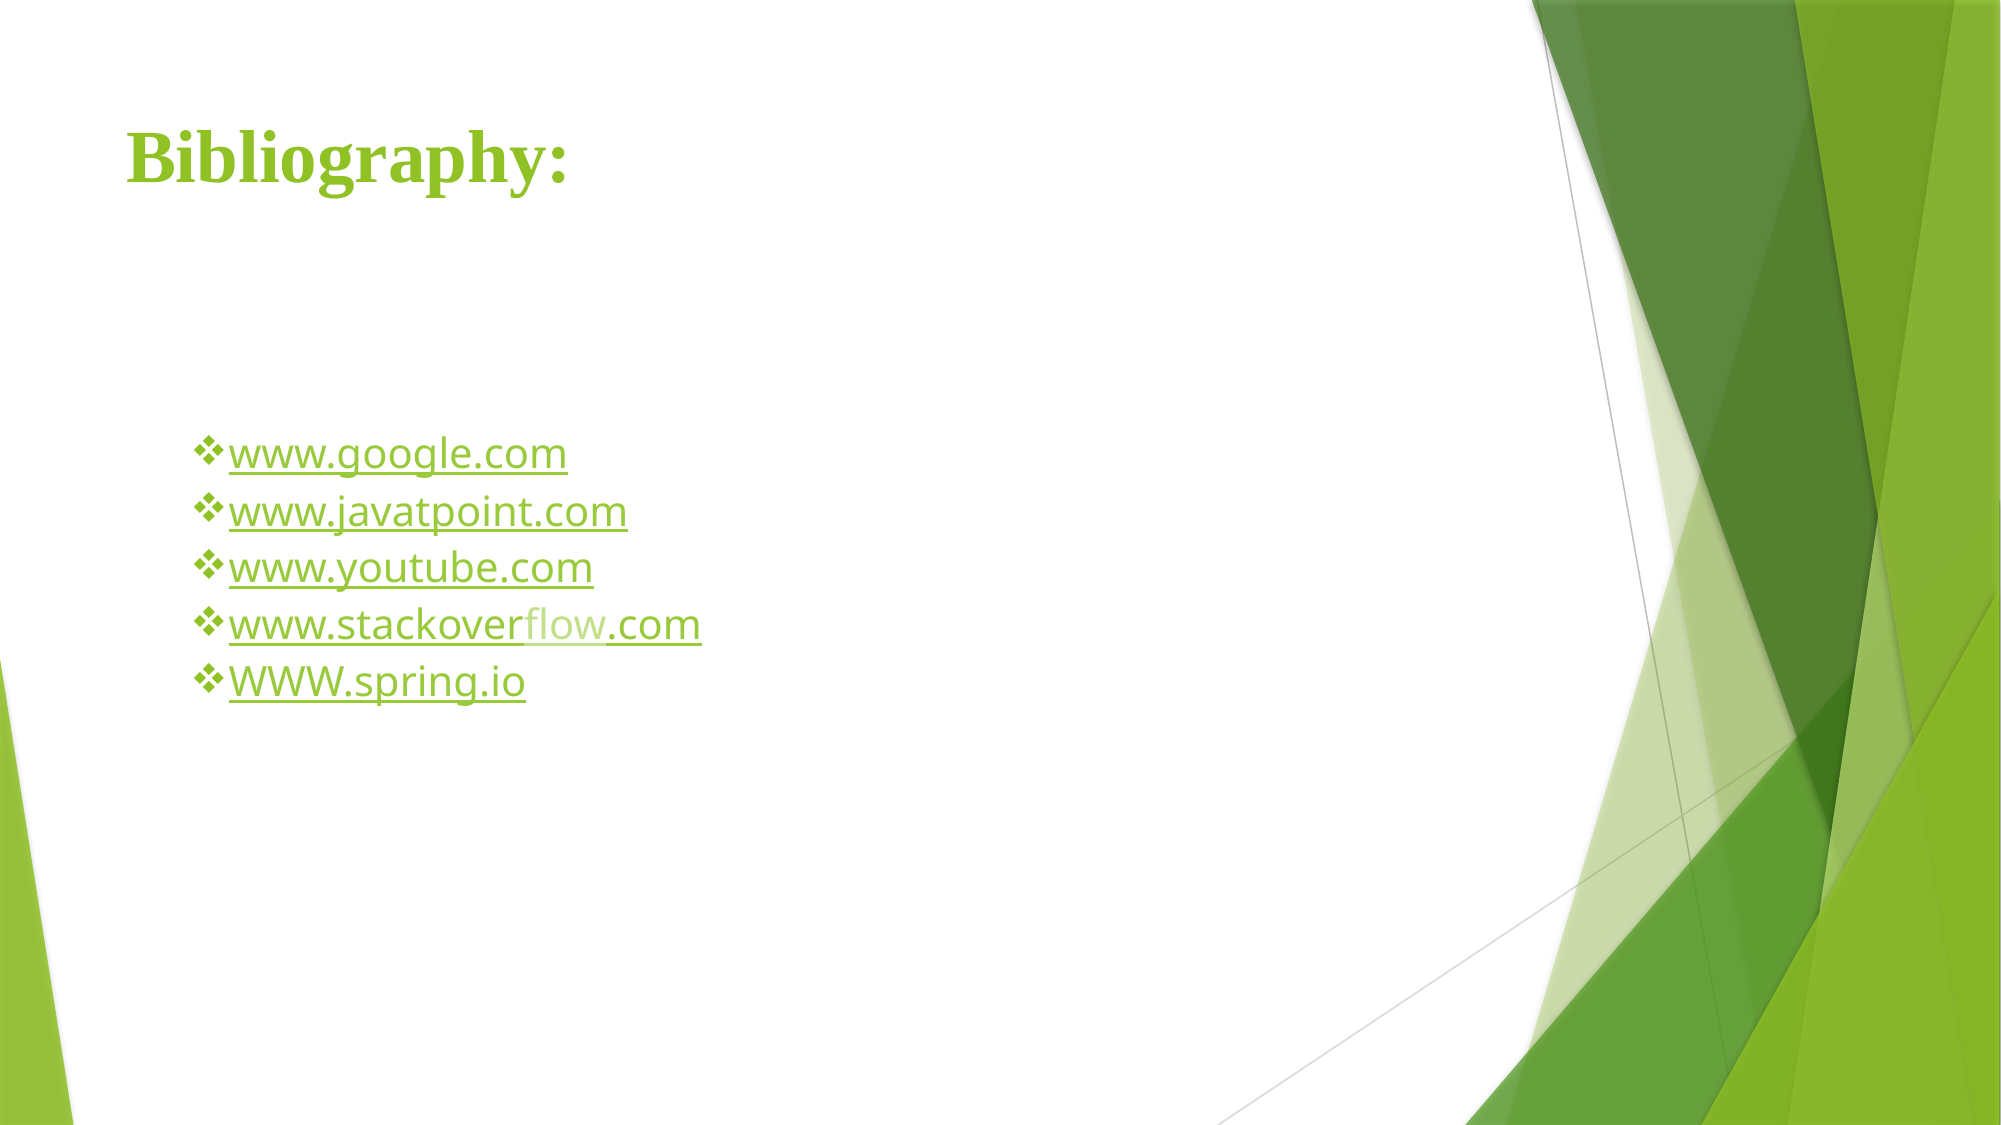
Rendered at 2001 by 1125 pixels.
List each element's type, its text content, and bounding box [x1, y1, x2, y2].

text_box www.google.com www.javatpoint.com www.youtube.com www.stackoverflow.com WWW.spring.io [175, 419, 1419, 770]
title Bibliography: [111, 99, 1522, 317]
